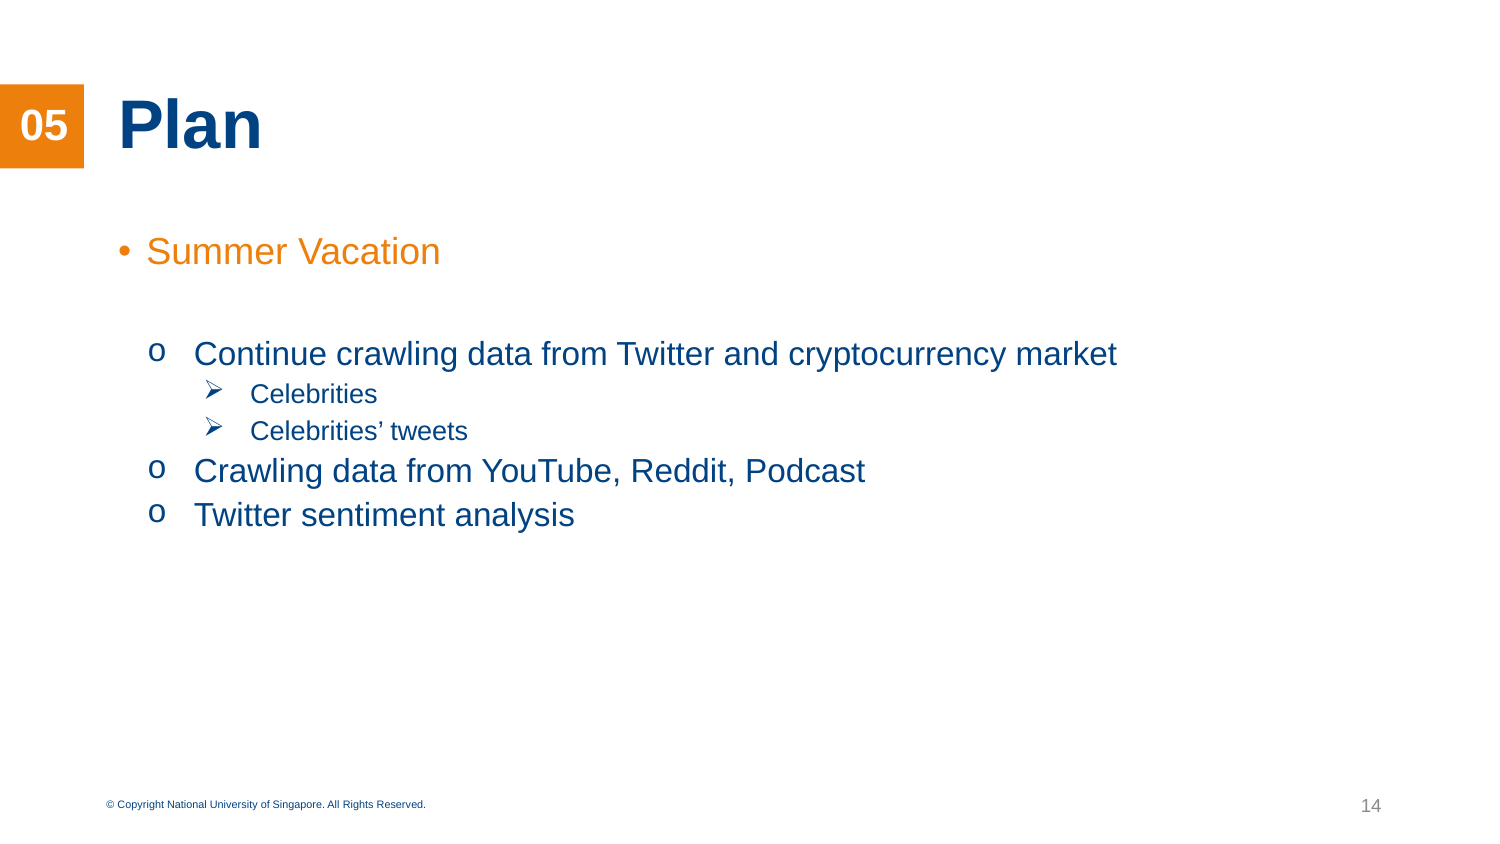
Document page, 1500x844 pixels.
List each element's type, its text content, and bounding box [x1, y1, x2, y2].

list Summer Vacation Continue crawling data from Twitter and cryptocurrency market Celebrities Celebrities’ tweets Crawling data from YouTube, Reddit, Podcast Twitter sentiment analysis [103, 224, 1484, 760]
text_box 05 [8, 44, 104, 208]
slide_number 14 [1275, 782, 1397, 827]
title Plan [104, 44, 1397, 208]
